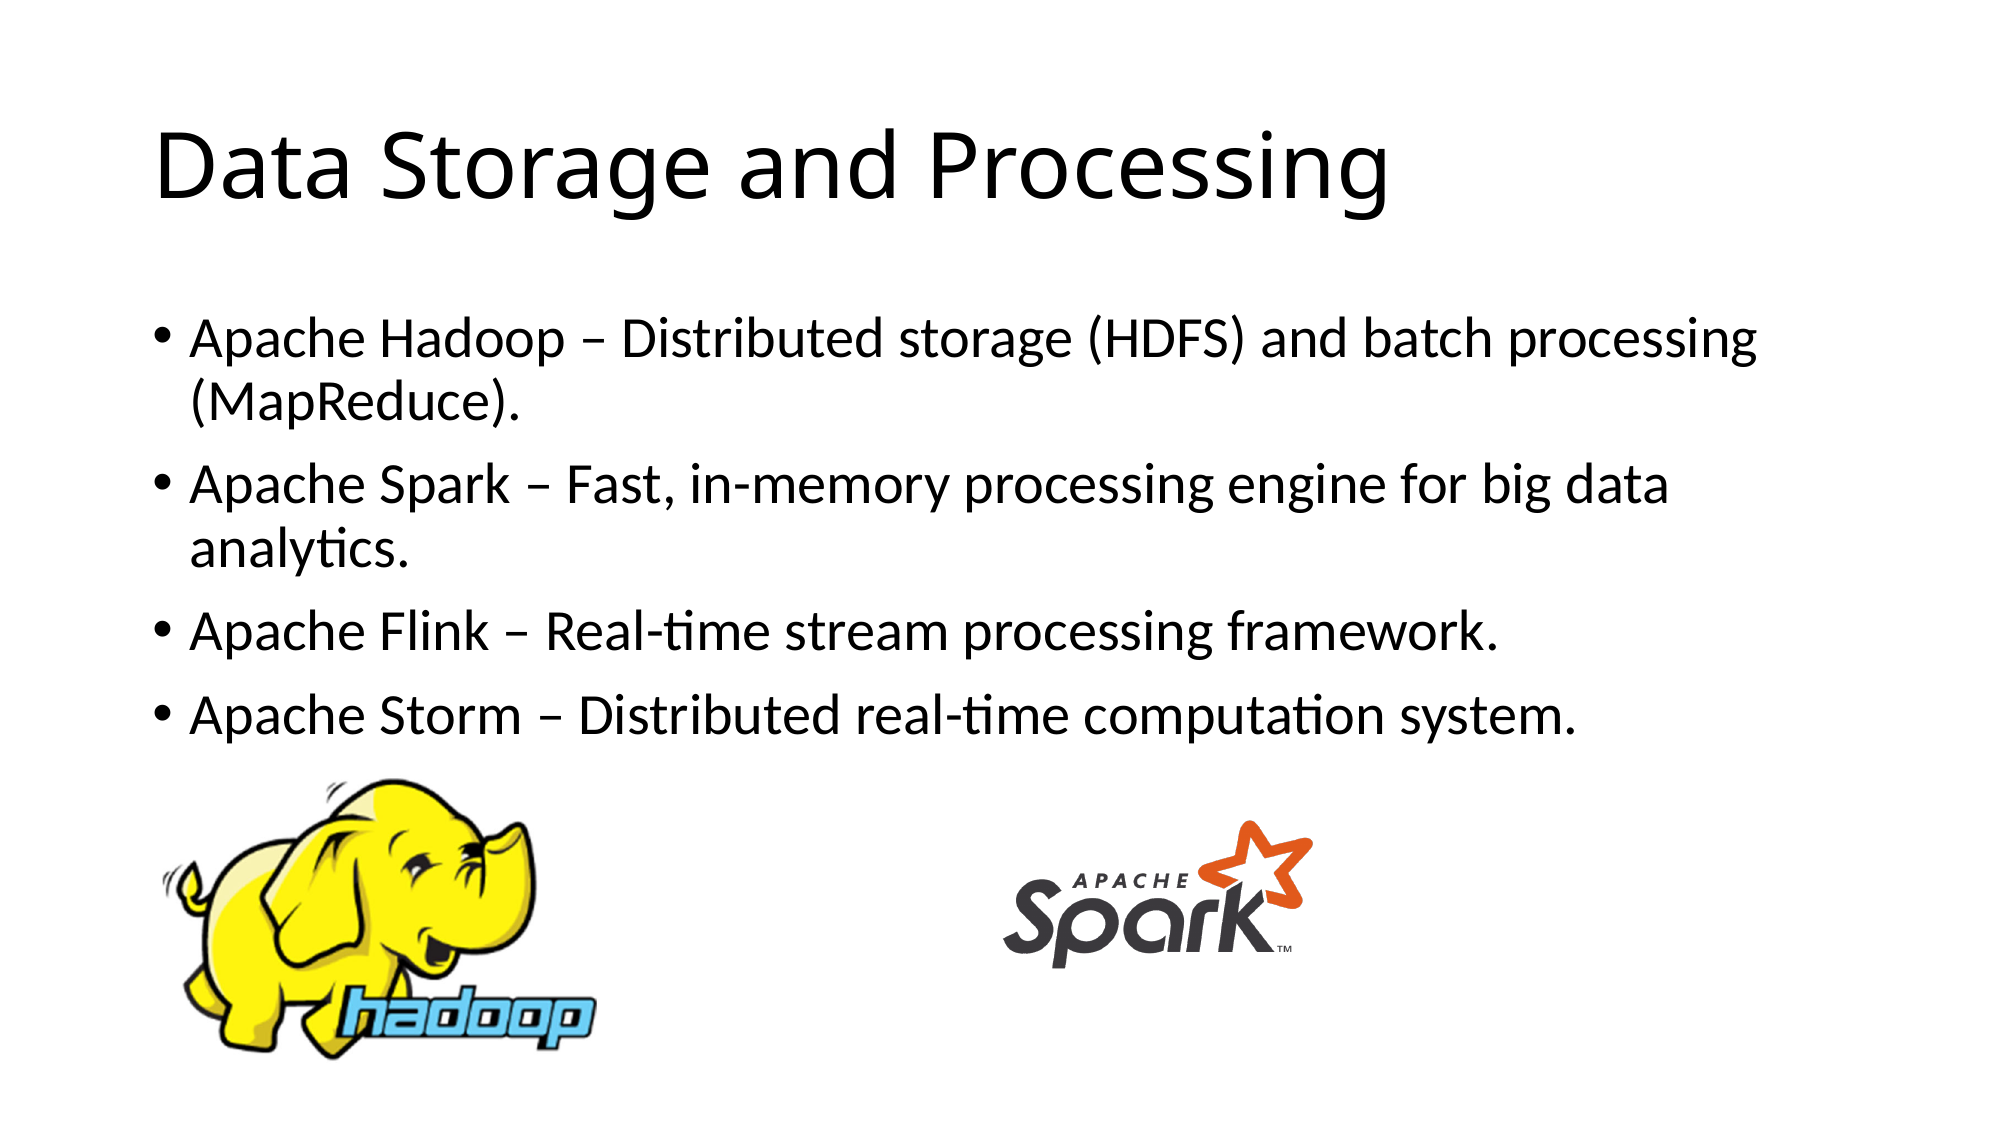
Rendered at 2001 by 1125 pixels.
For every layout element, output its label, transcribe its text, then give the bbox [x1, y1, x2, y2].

picture [837, 779, 1456, 1075]
list Apache Hadoop – Distributed storage (HDFS) and batch processing (MapReduce). Apache Spark – Fast, in-memory processing engine for big data analytics. Apache Flink – Real-time stream processing framework. Apache Storm – Distributed real-time computation system. [137, 299, 1863, 1014]
title Data Storage and Processing [137, 59, 1863, 278]
picture [137, 768, 605, 1075]
